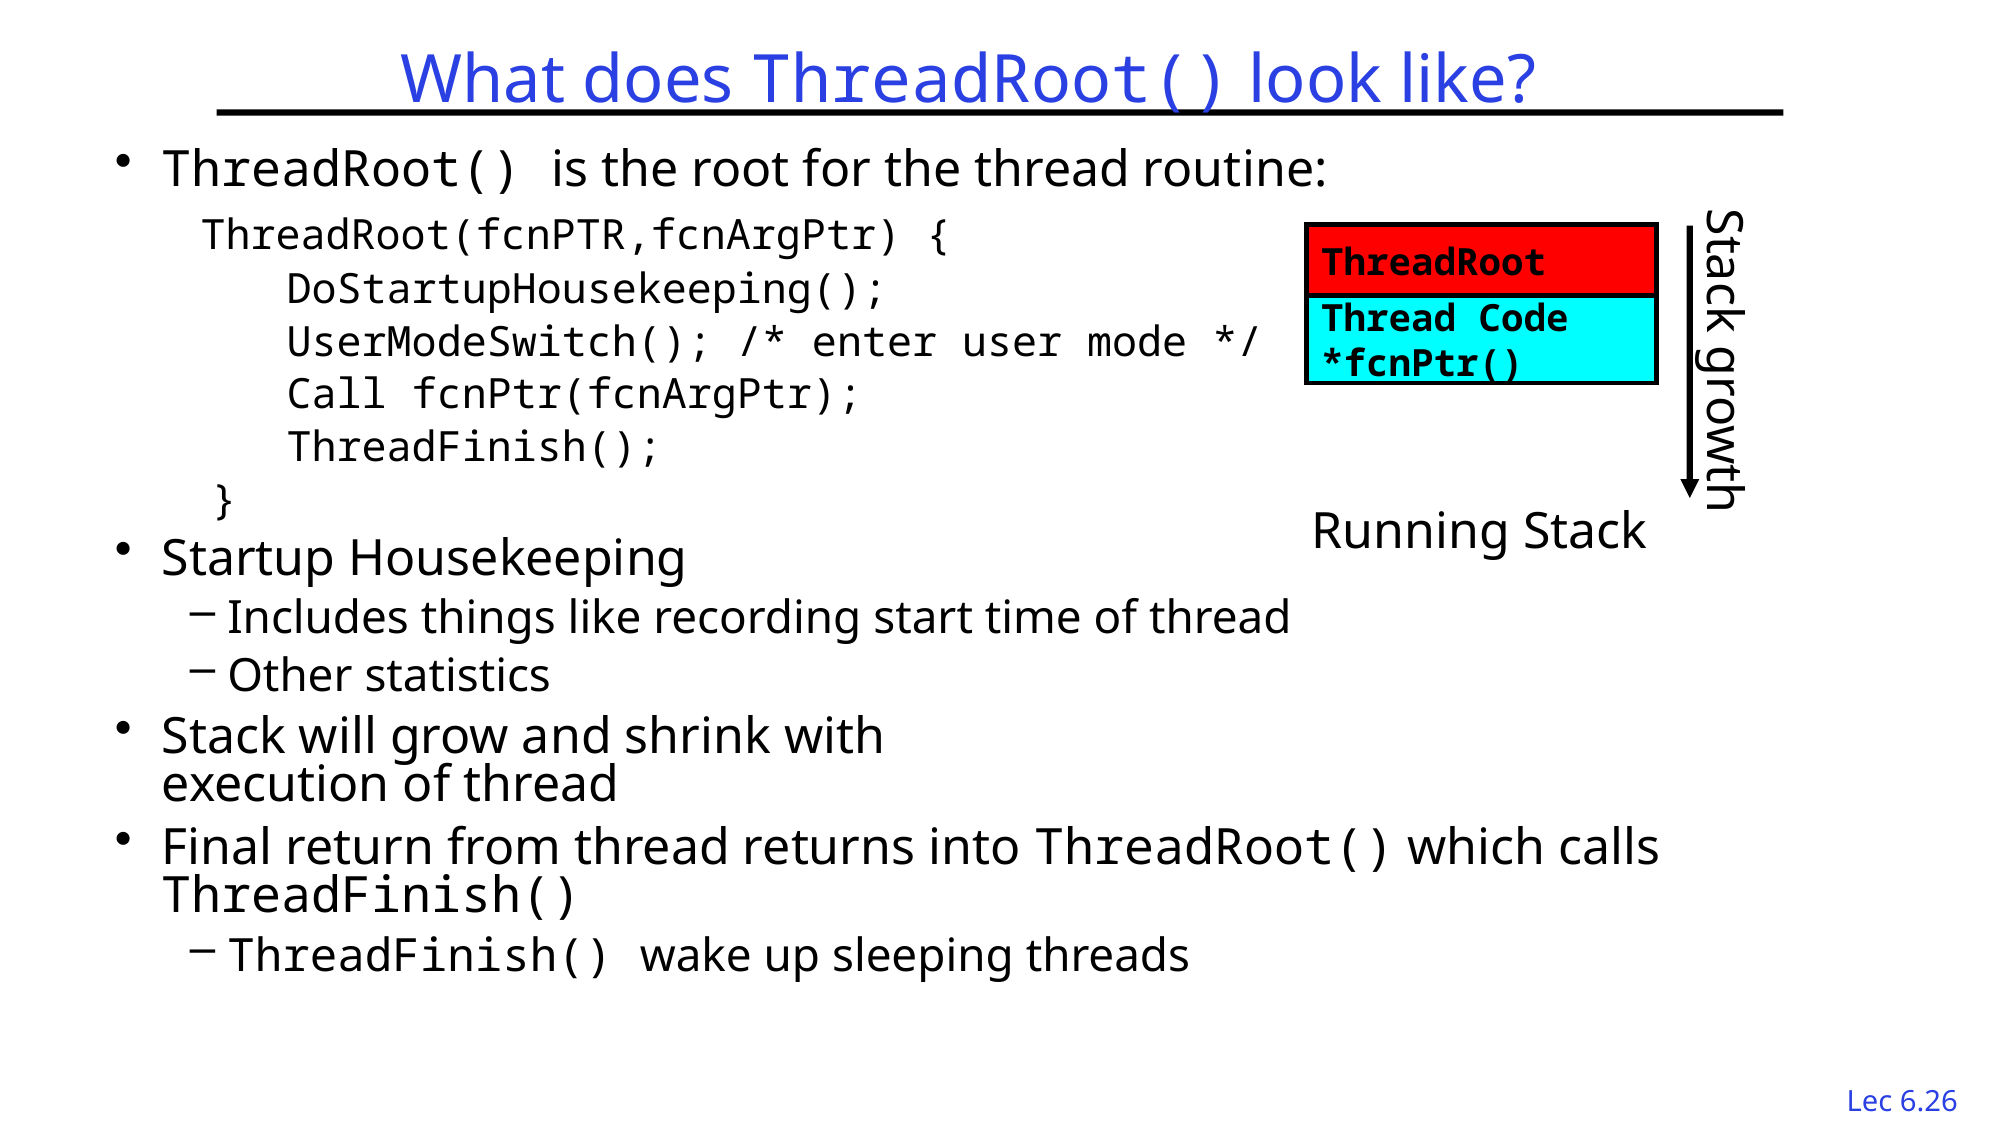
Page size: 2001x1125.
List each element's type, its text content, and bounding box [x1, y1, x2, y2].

list ThreadRoot() is the root for the thread routine: ThreadRoot(fcnPTR,fcnArgPtr) { DoStartupHousekeeping(); UserModeSwitch(); /* enter user mode */ Call fcnPtr(fcnArgPtr); ThreadFinish(); } Startup Housekeeping Includes things like recording start time of thread Other statistics Stack will grow and shrink with execution of thread Final return from thread returns into ThreadRoot() which calls ThreadFinish() ThreadFinish() wake up sleeping threads [99, 141, 1975, 1100]
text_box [1299, 199, 1766, 567]
title What does ThreadRoot() look like? [287, 37, 1650, 125]
